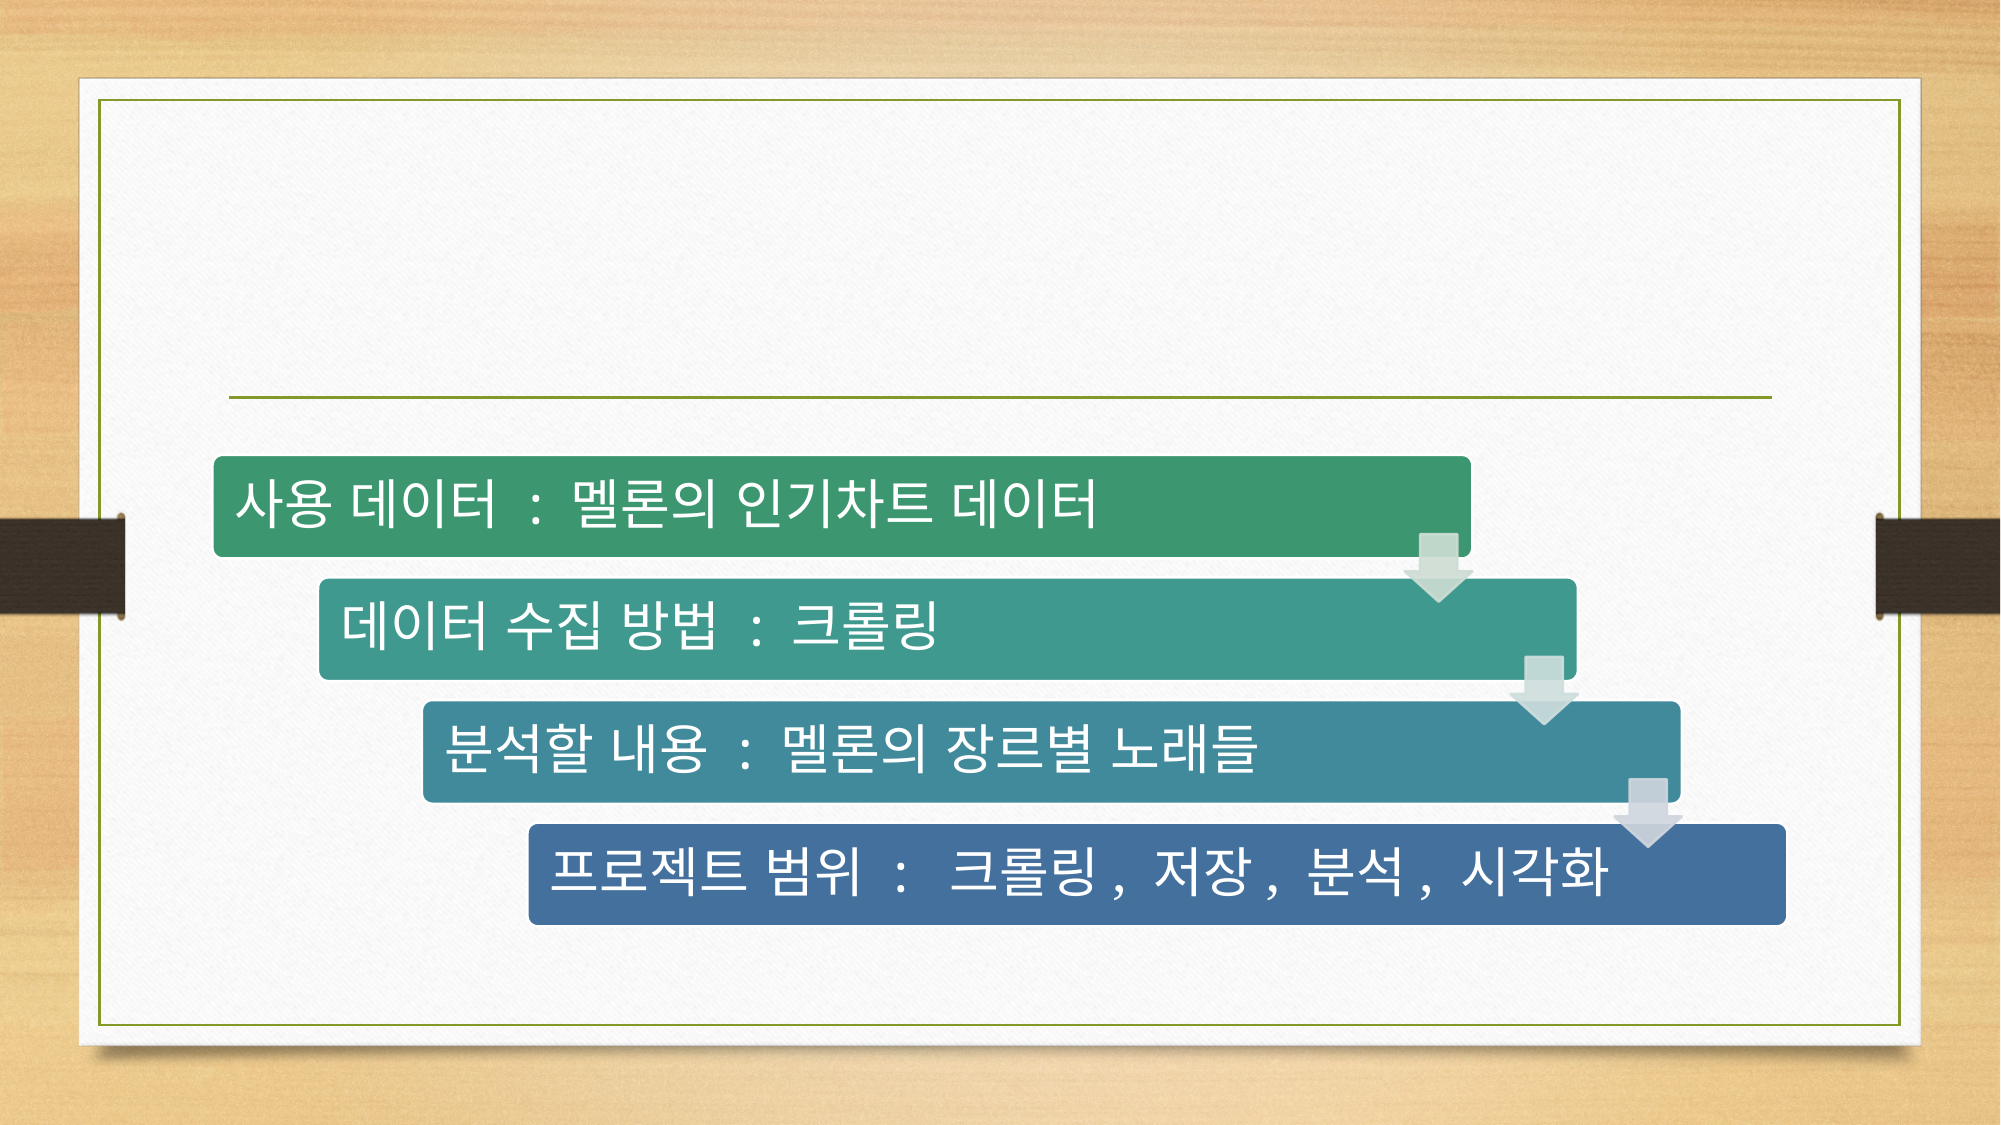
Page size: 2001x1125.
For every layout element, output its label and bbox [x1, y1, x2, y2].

list [212, 454, 1788, 927]
picture [0, 0, 2001, 1125]
